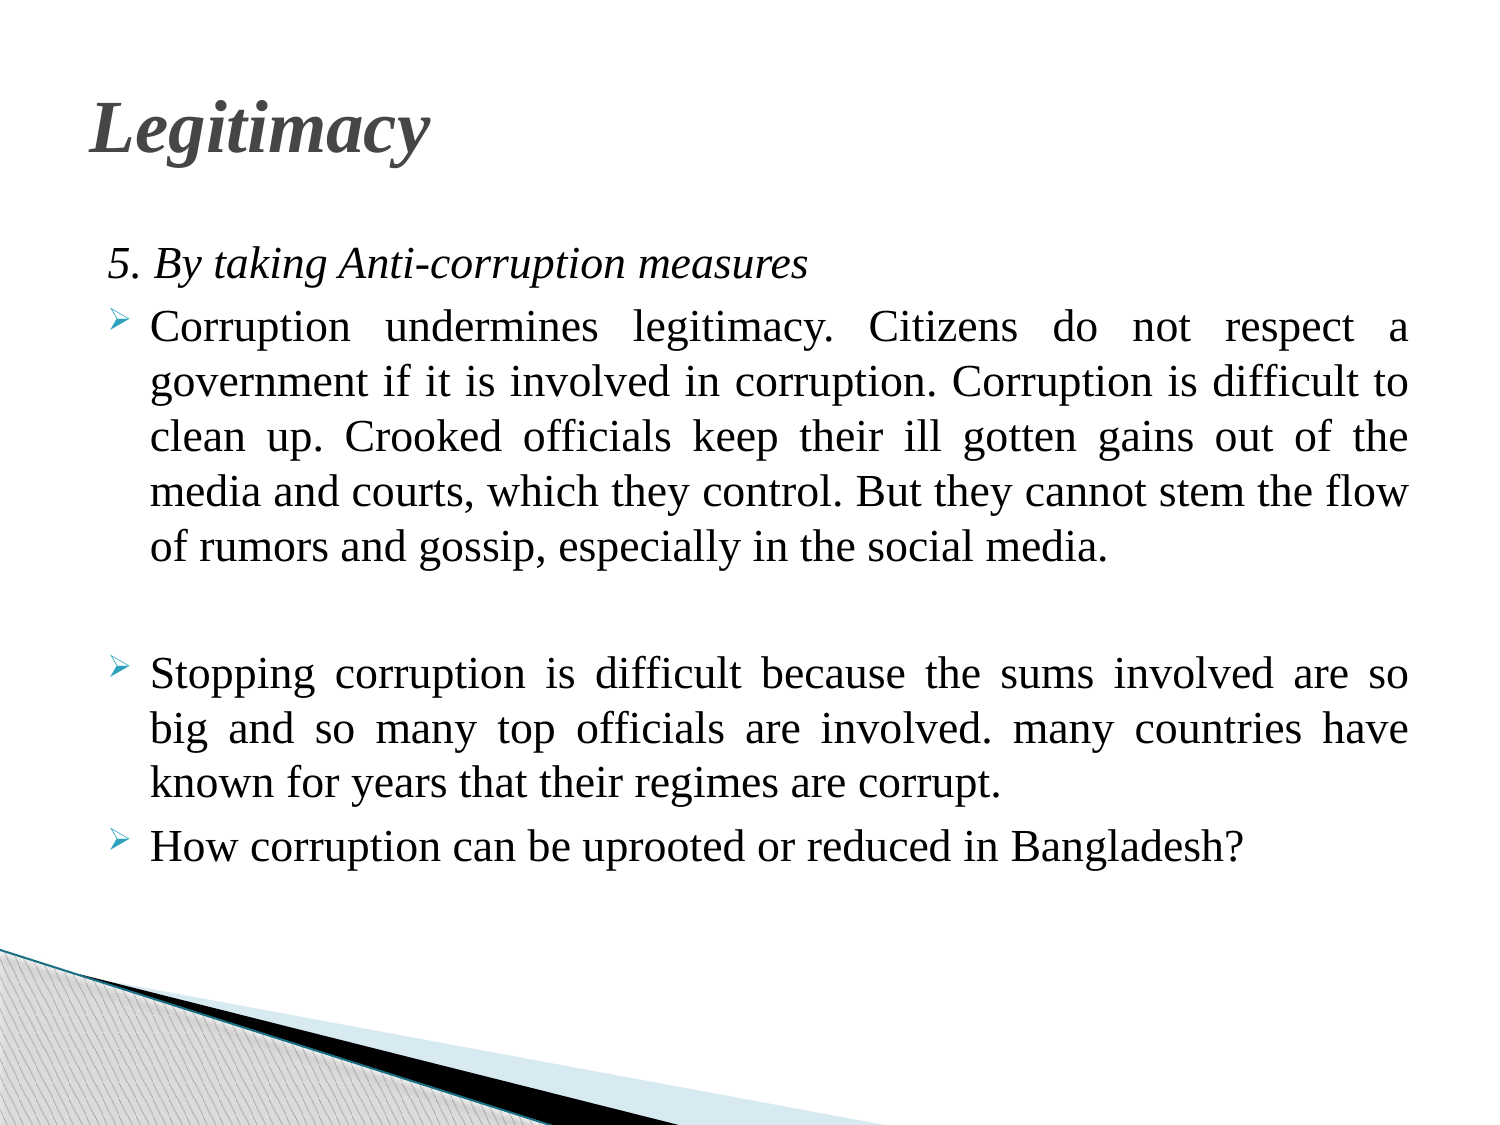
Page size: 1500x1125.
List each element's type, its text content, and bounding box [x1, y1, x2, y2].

title Legitimacy [75, 45, 1425, 200]
list 5. By taking Anti-corruption measures Corruption undermines legitimacy. Citizens do not respect a government if it is involved in corruption. Corruption is difficult to clean up. Crooked officials keep their ill gotten gains out of the media and courts, which they control. But they cannot stem the flow of rumors and gossip, especially in the social media. Stopping corruption is difficult because the sums involved are so big and so many top officials are involved. many countries have known for years that their regimes are corrupt. How corruption can be uprooted or reduced in Bangladesh? [75, 224, 1425, 1005]
